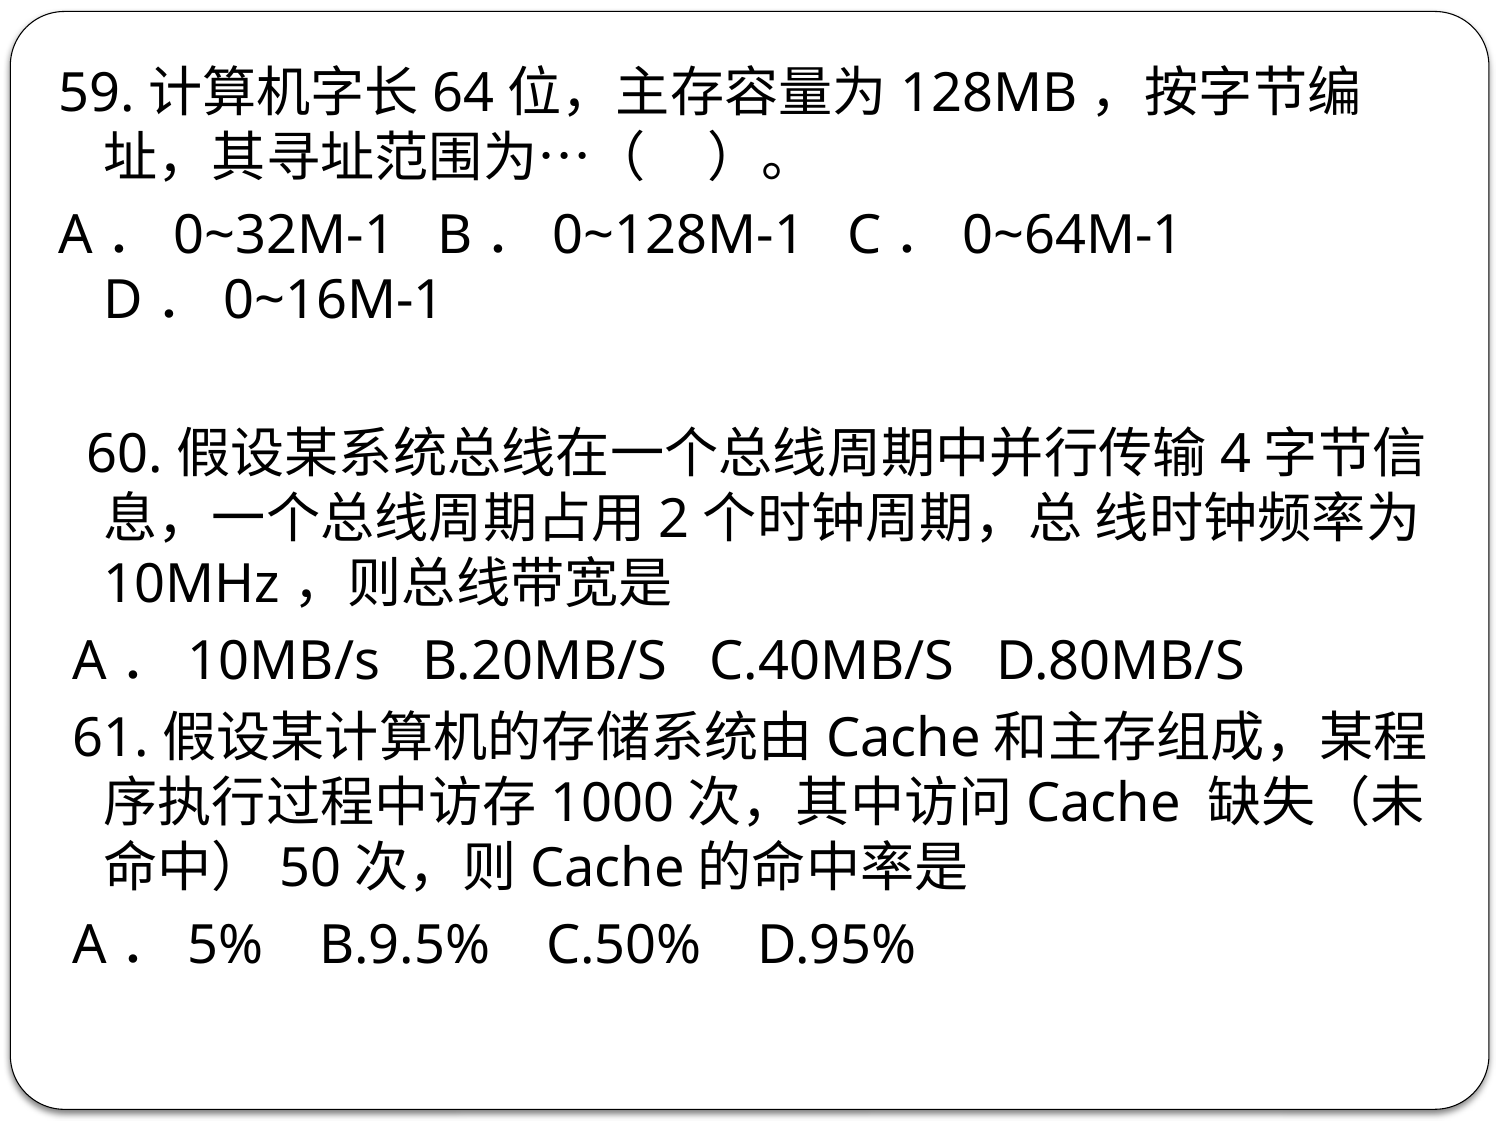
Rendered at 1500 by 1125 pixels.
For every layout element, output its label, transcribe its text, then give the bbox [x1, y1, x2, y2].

list 59.计算机字长64位，主存容量为128MB，按字节编址，其寻址范围为…（ ）。 A．0~32M-1 B．0~128M-1 C．0~64M-1 D．0~16M-1 60.假设某系统总线在一个总线周期中并行传输4字节信息，一个总线周期占用2个时钟周期，总 线时钟频率为10MHz，则总线带宽是 A．10MB/s B.20MB/S C.40MB/S D.80MB/S 61.假设某计算机的存储系统由Cache和主存组成，某程序执行过程中访存1000次，其中访问Cache 缺失（未命中）50次，则Cache的命中率是 A．5% B.9.5% C.50% D.95% [43, 49, 1457, 1001]
